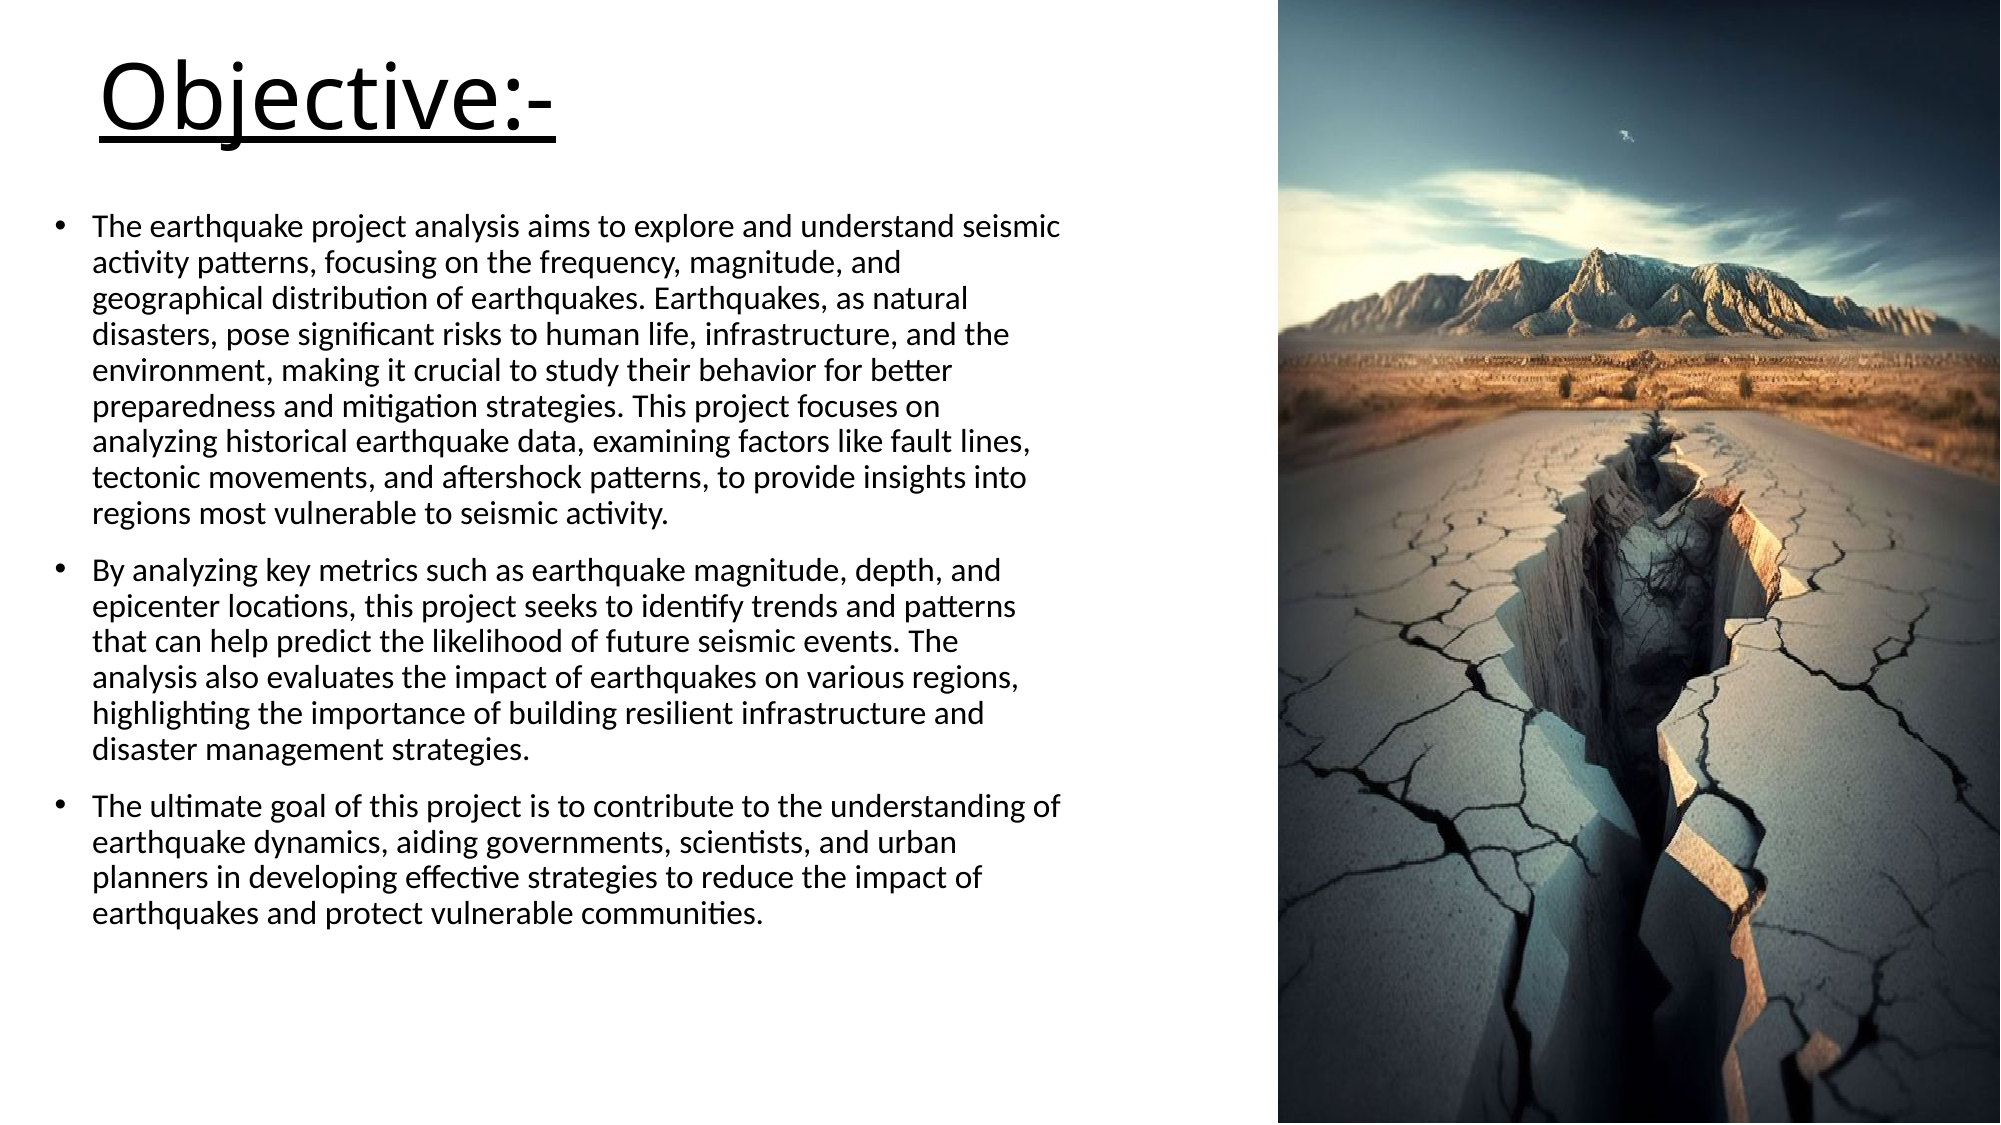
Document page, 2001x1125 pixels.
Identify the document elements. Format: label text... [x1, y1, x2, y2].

list The earthquake project analysis aims to explore and understand seismic activity patterns, focusing on the frequency, magnitude, and geographical distribution of earthquakes. Earthquakes, as natural disasters, pose significant risks to human life, infrastructure, and the environment, making it crucial to study their behavior for better preparedness and mitigation strategies. This project focuses on analyzing historical earthquake data, examining factors like fault lines, tectonic movements, and aftershock patterns, to provide insights into regions most vulnerable to seismic activity. By analyzing key metrics such as earthquake magnitude, depth, and epicenter locations, this project seeks to identify trends and patterns that can help predict the likelihood of future seismic events. The analysis also evaluates the impact of earthquakes on various regions, highlighting the importance of building resilient infrastructure and disaster management strategies. The ultimate goal of this project is to contribute to the understanding of earthquake dynamics, aiding governments, scientists, and urban planners in developing effective strategies to reduce the impact of earthquakes and protect vulnerable communities. [39, 201, 1087, 1036]
title Objective:- [84, 18, 585, 182]
picture [1278, 0, 2000, 1123]
